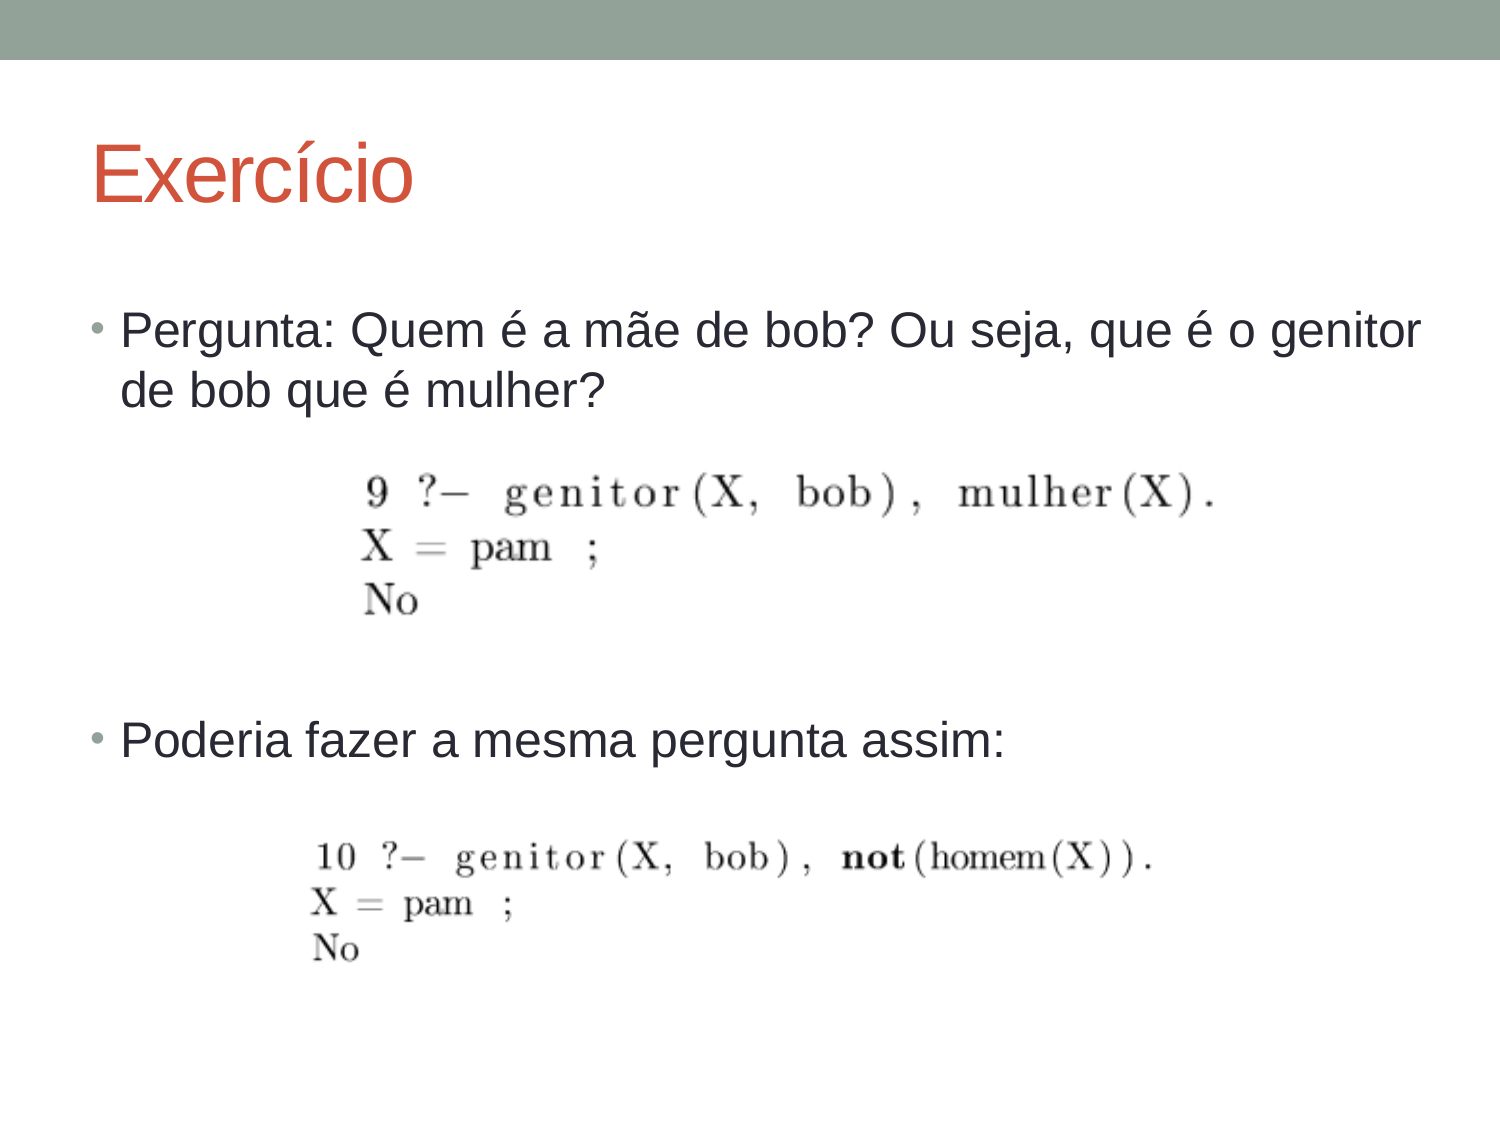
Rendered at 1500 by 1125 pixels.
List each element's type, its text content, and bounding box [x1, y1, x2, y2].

title Exercício [75, 87, 1425, 219]
list Pergunta: Quem é a mãe de bob? Ou seja, que é o genitor de bob que é mulher? Poderia fazer a mesma pergunta assim: [75, 219, 1447, 1083]
picture [300, 833, 1198, 977]
picture [348, 461, 1250, 622]
